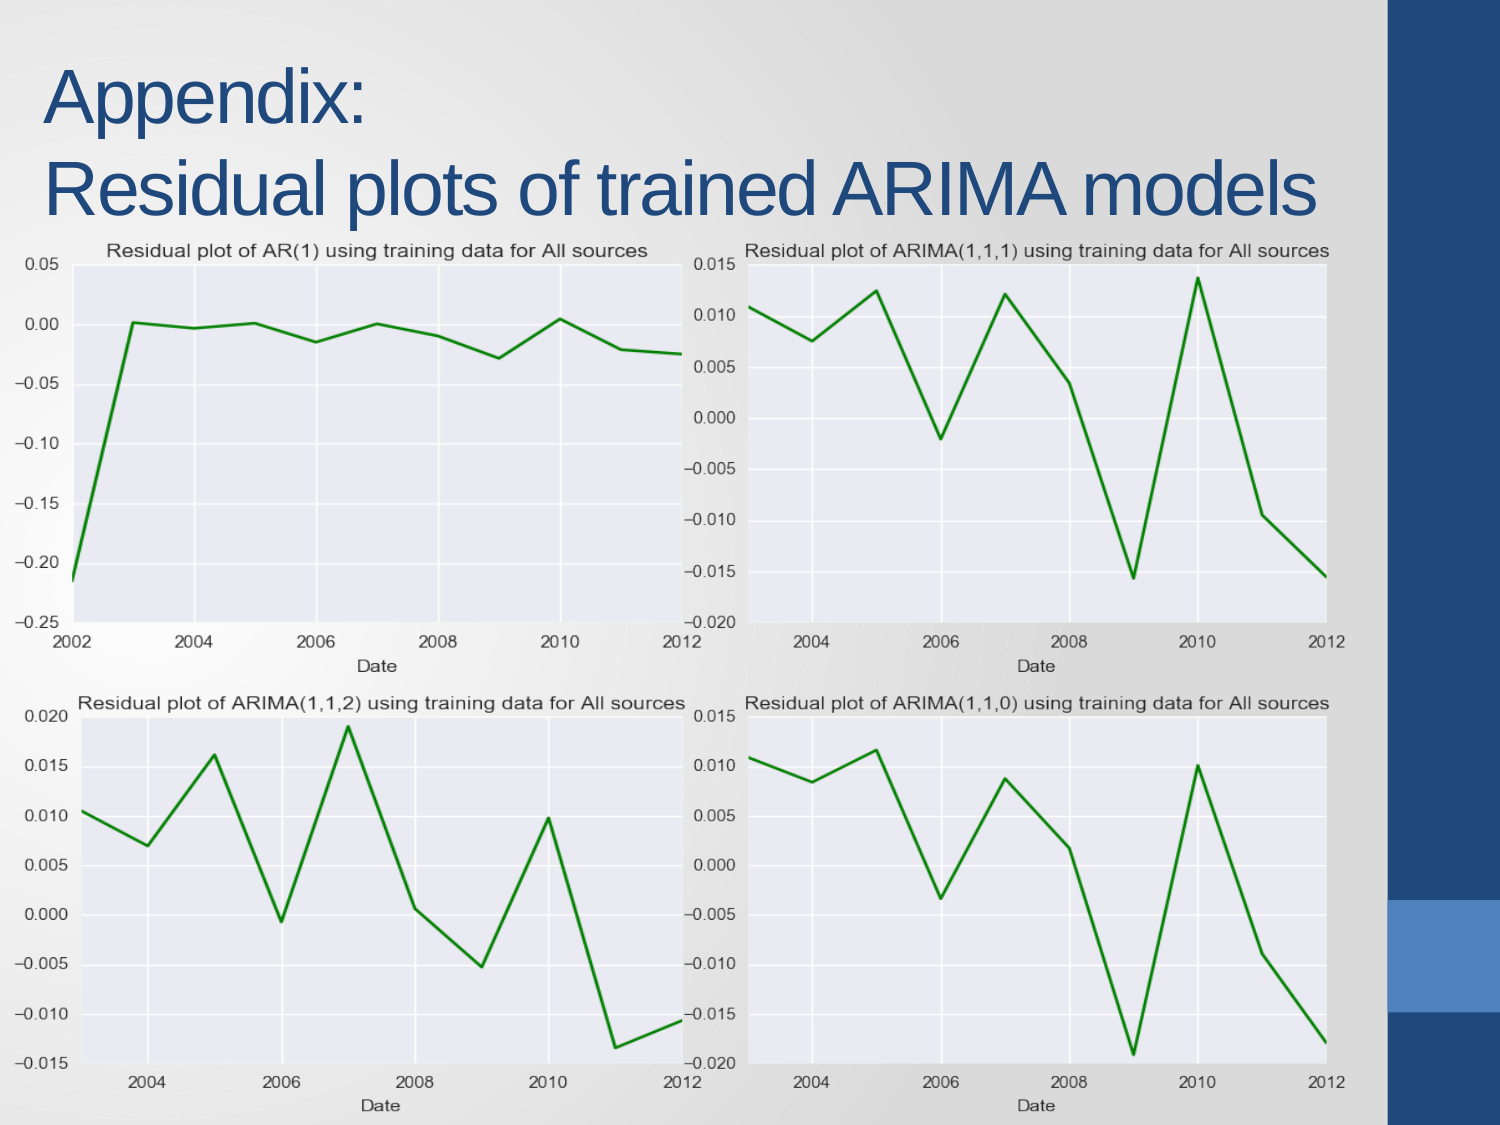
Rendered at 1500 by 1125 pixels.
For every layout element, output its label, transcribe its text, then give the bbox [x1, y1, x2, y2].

title Appendix: Residual plots of trained ARIMA models [28, 45, 1378, 233]
picture [0, 231, 1358, 1125]
